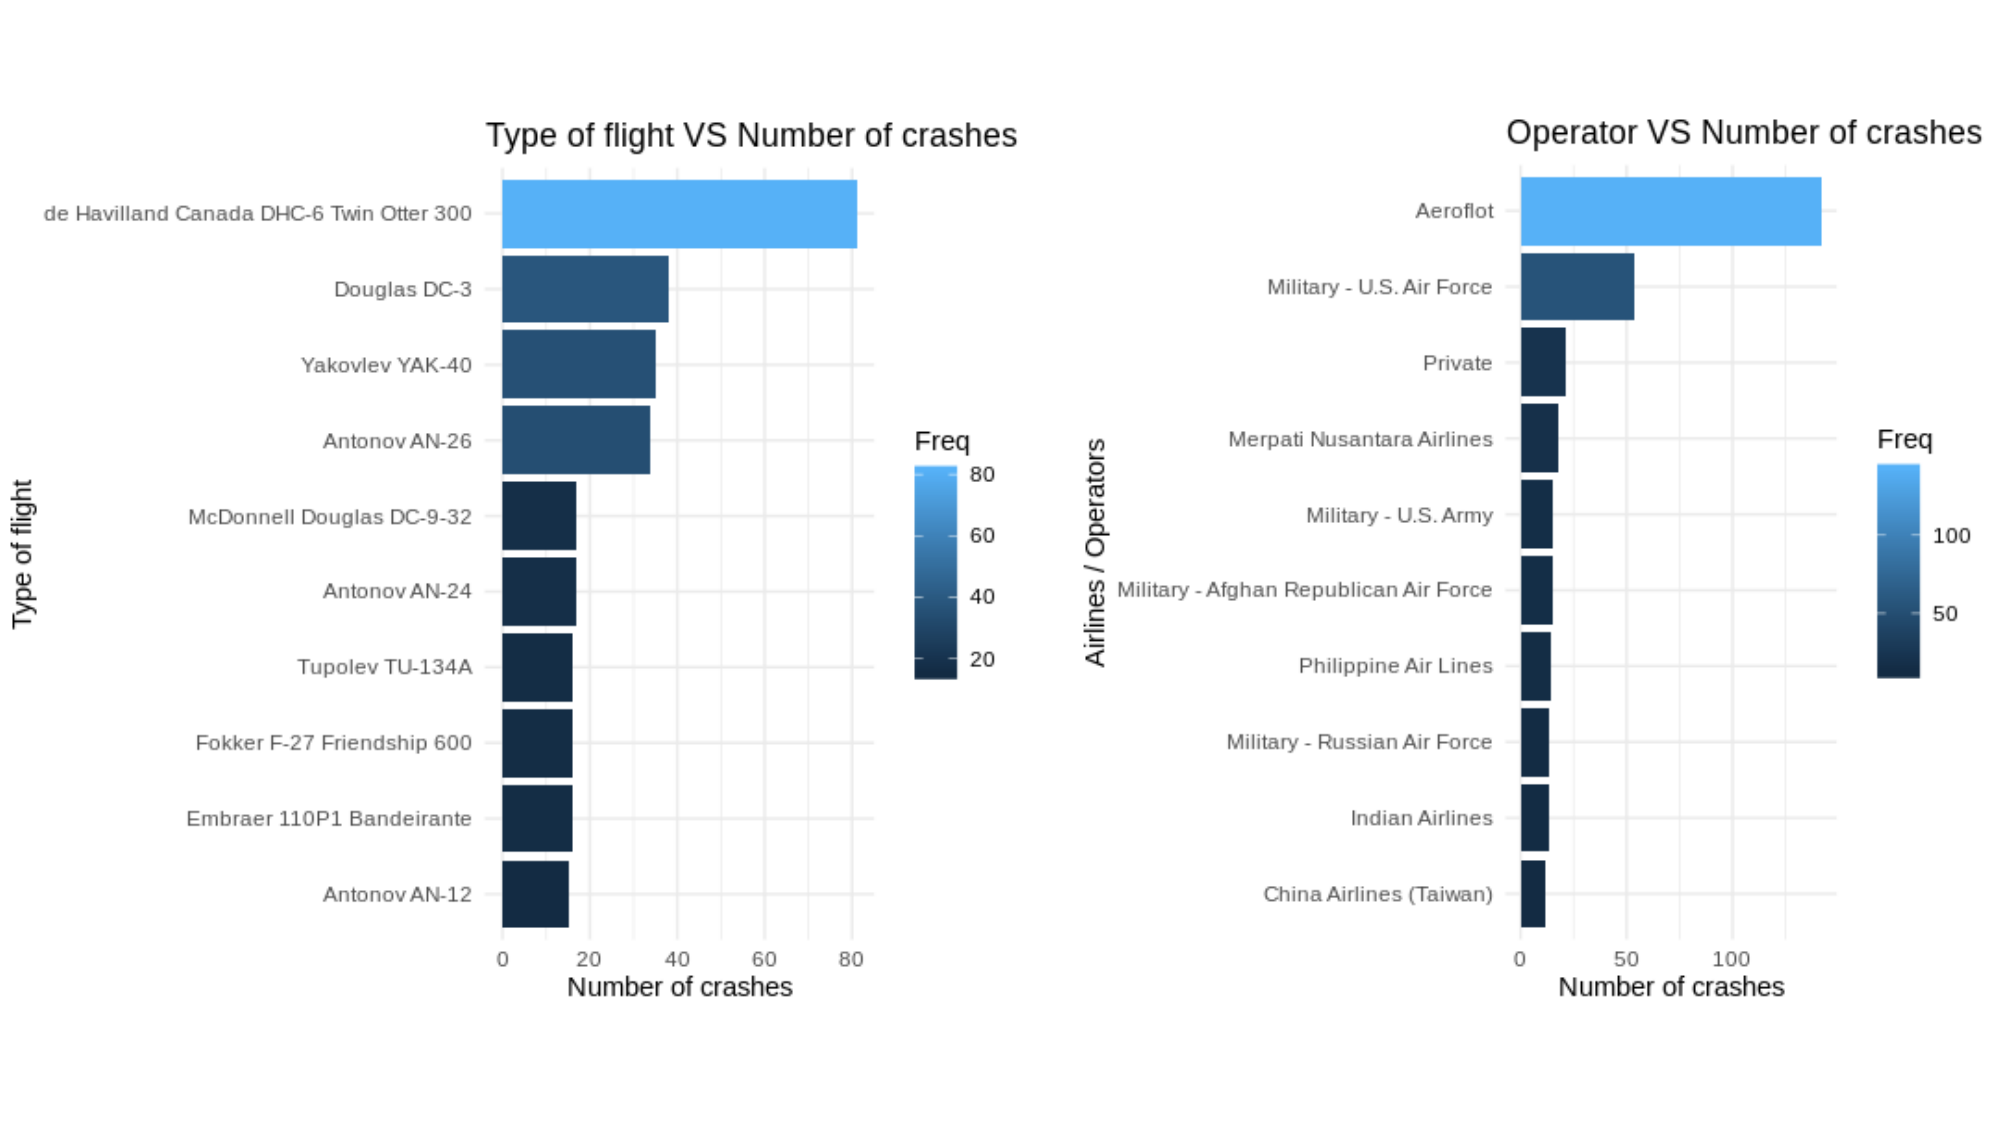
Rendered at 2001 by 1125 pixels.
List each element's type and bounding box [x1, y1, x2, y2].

picture [1072, 107, 2000, 1015]
picture [0, 110, 1024, 1015]
